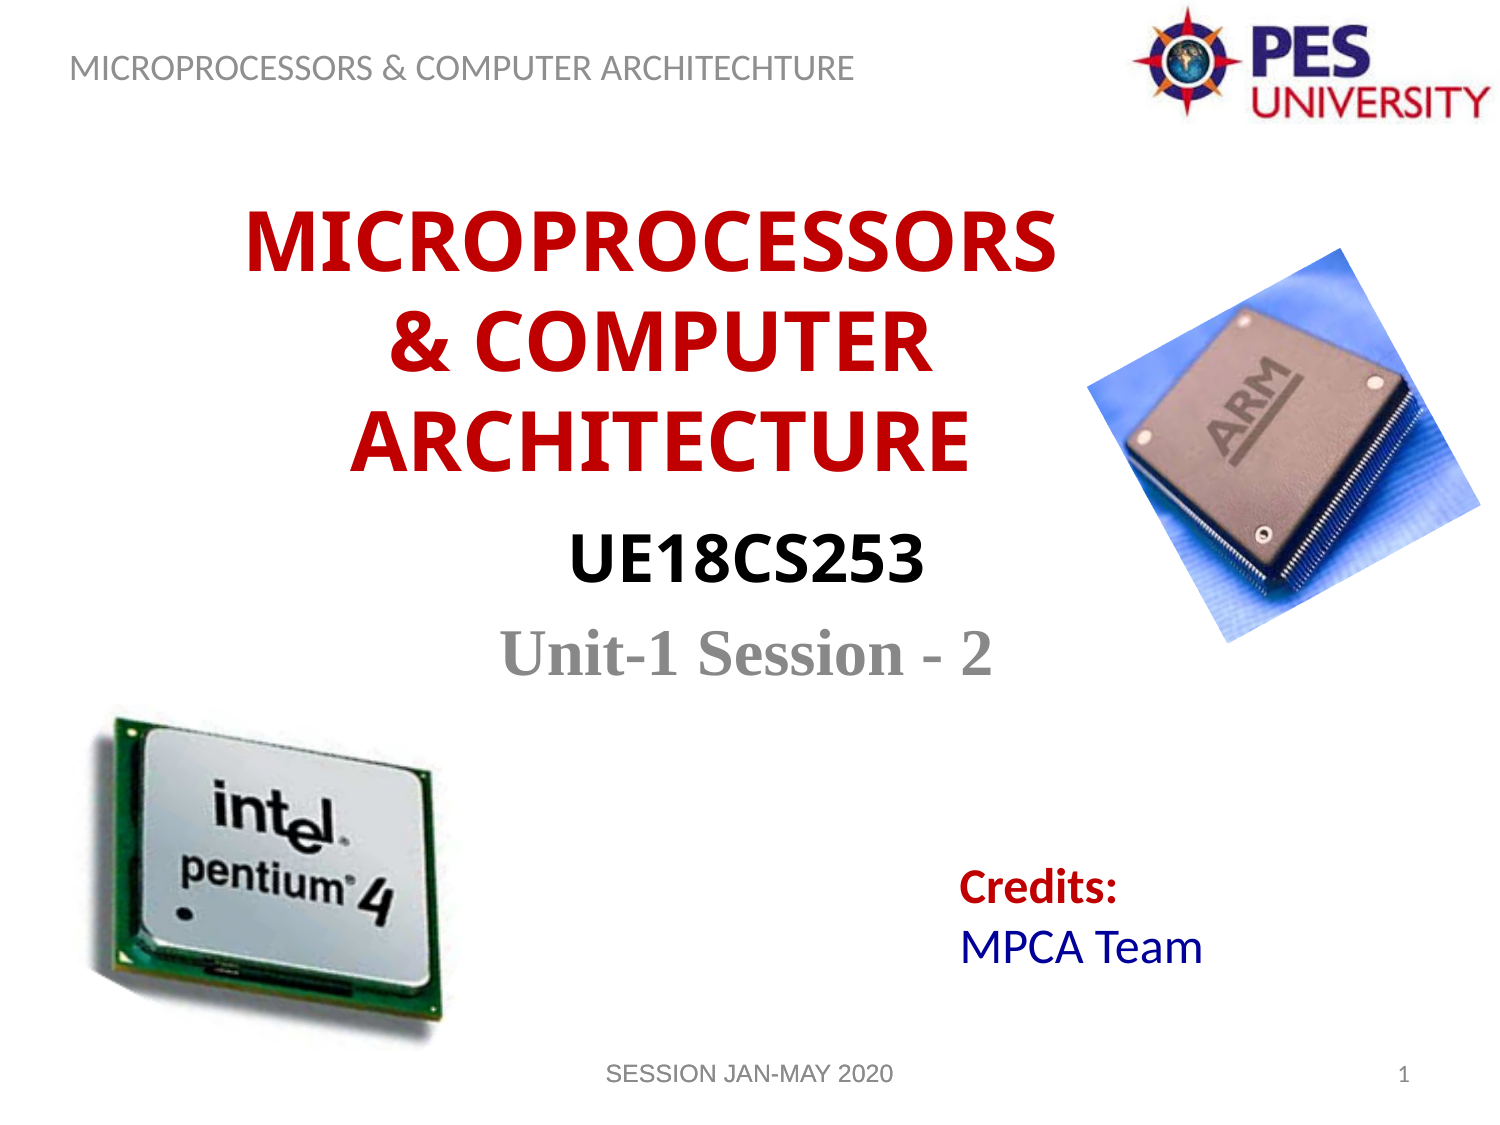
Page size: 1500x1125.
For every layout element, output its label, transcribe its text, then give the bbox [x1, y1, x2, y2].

text_box SESSION JAN-MAY 2020 [496, 1042, 1003, 1103]
picture [72, 703, 461, 1052]
text_box Credits: MPCA Team [944, 846, 1451, 1016]
text_box Microprocessors & Computer Architecture [141, 157, 1181, 520]
text_box 1 [1074, 1042, 1425, 1103]
picture [1122, 0, 1500, 130]
picture [1088, 249, 1480, 643]
text_box UE18CS253 Unit-1 Session - 2 [358, 508, 1134, 721]
